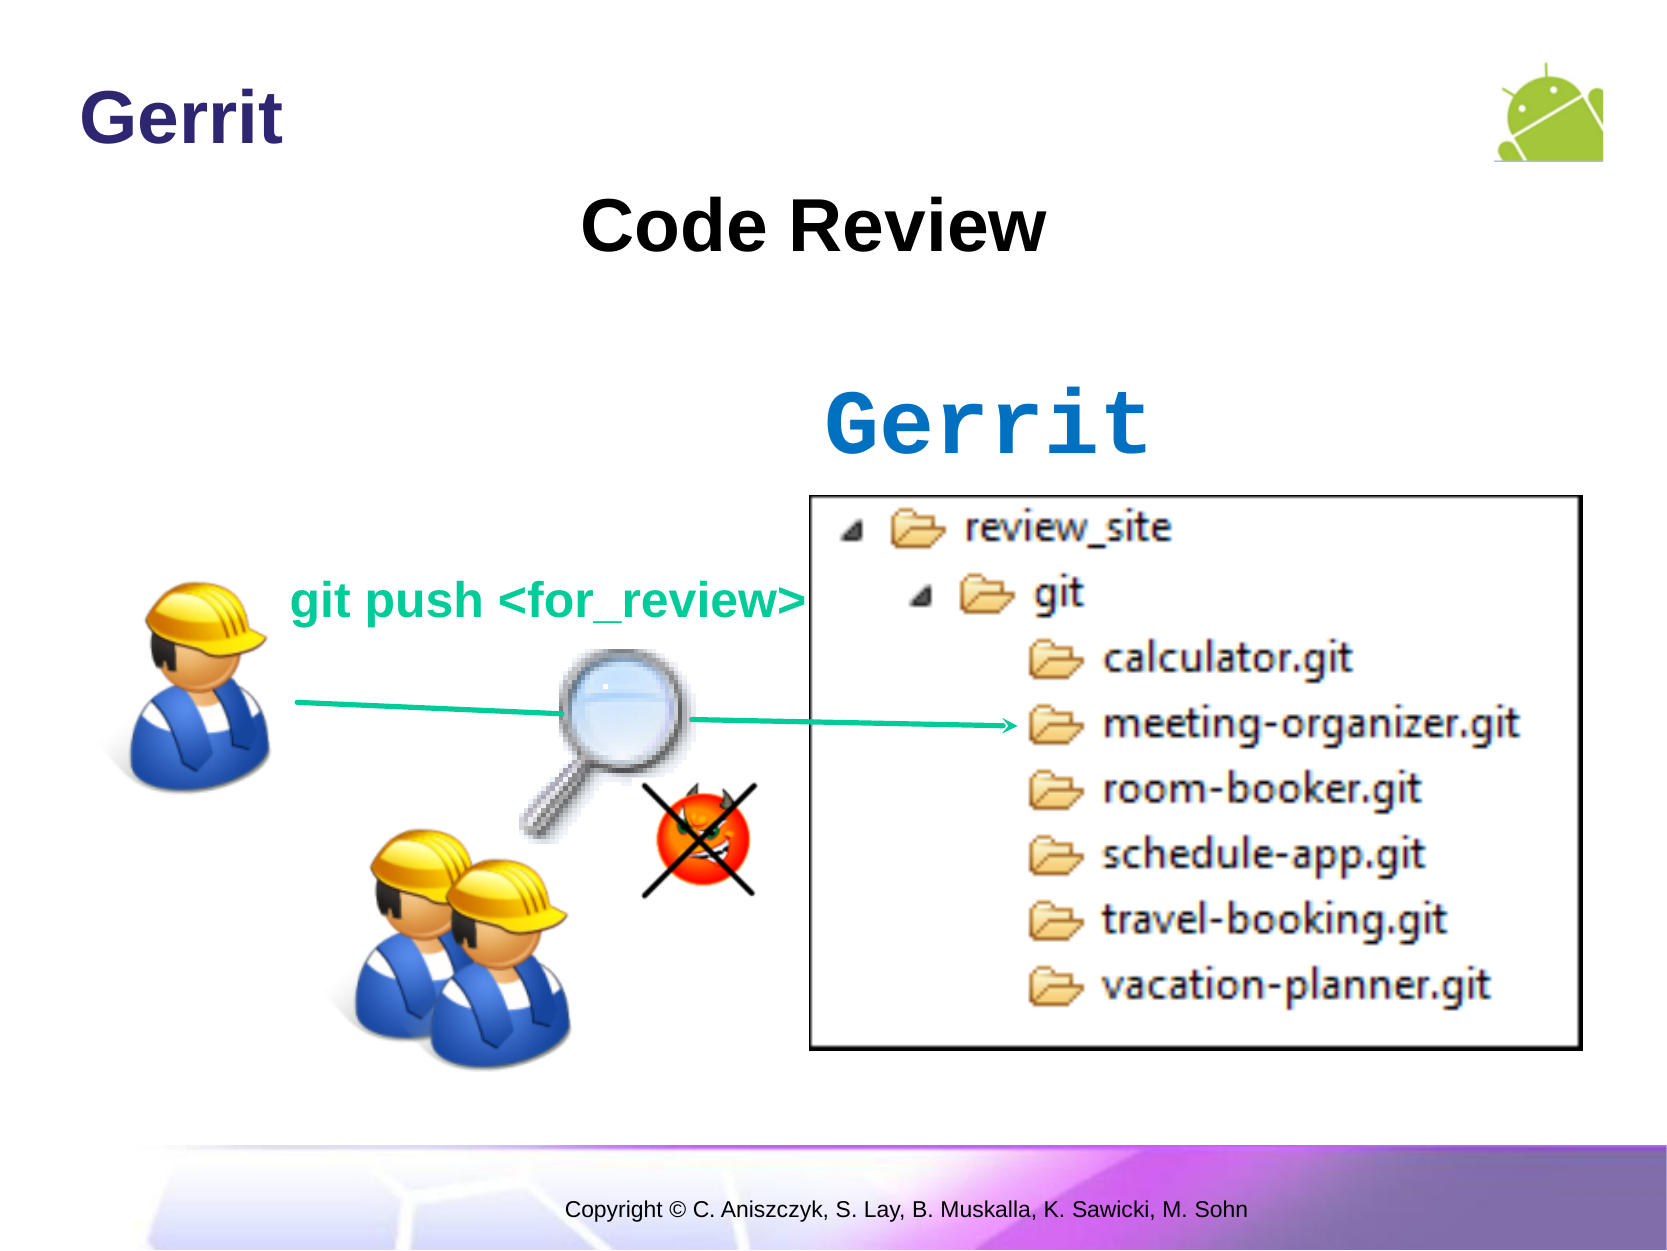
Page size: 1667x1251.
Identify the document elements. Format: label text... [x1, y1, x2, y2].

picture [1494, 57, 1606, 162]
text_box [691, 719, 1018, 727]
text_box Gerrit [809, 317, 1199, 488]
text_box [296, 702, 563, 714]
picture [0, 1145, 1667, 1250]
picture [809, 494, 1583, 1051]
picture [72, 572, 768, 1098]
text_box git push <for_review> [274, 541, 804, 655]
text_box Code Review [89, 175, 1539, 263]
text_box Gerrit [64, 67, 1489, 155]
